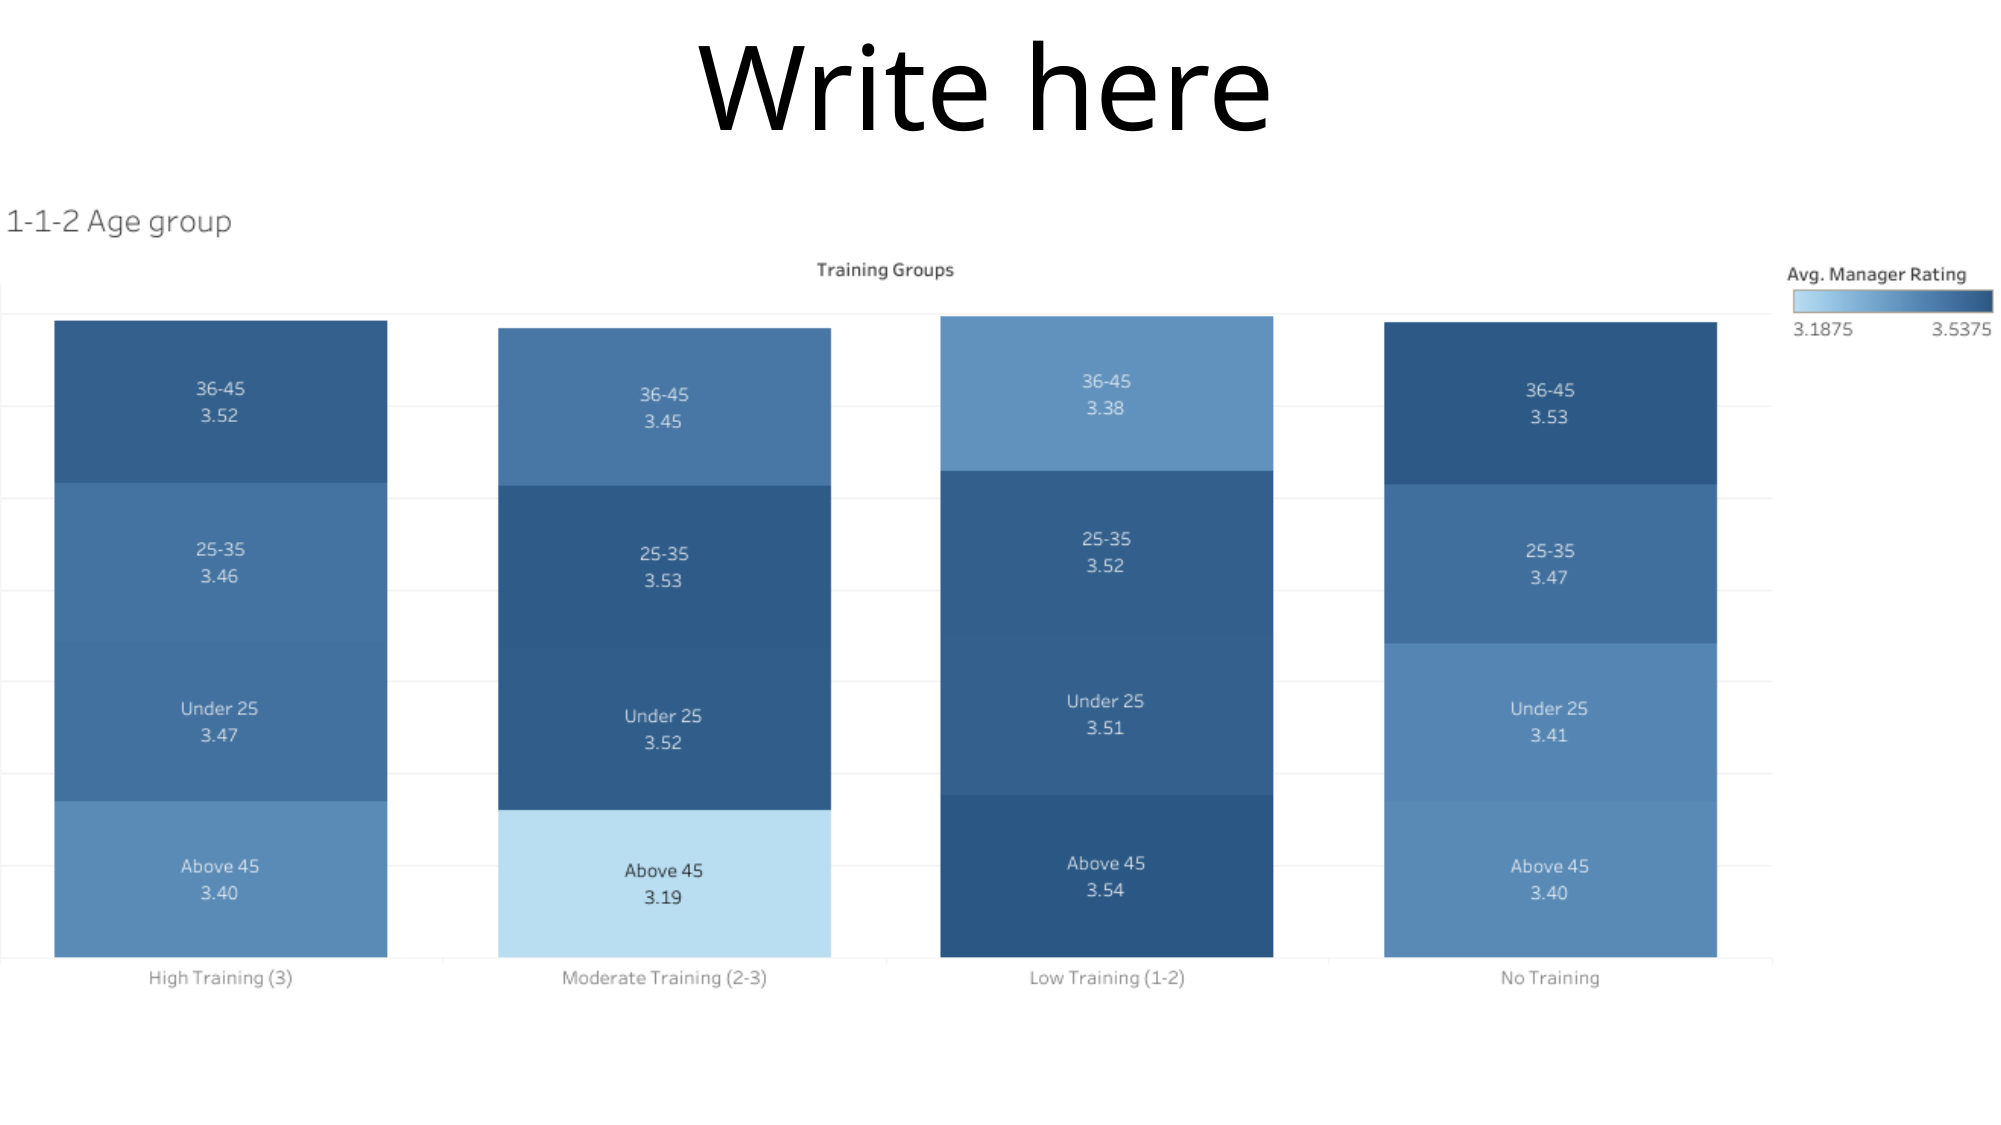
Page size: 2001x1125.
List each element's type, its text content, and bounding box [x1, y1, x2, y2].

text_box Write here [91, 20, 1881, 164]
picture [0, 190, 2000, 1018]
